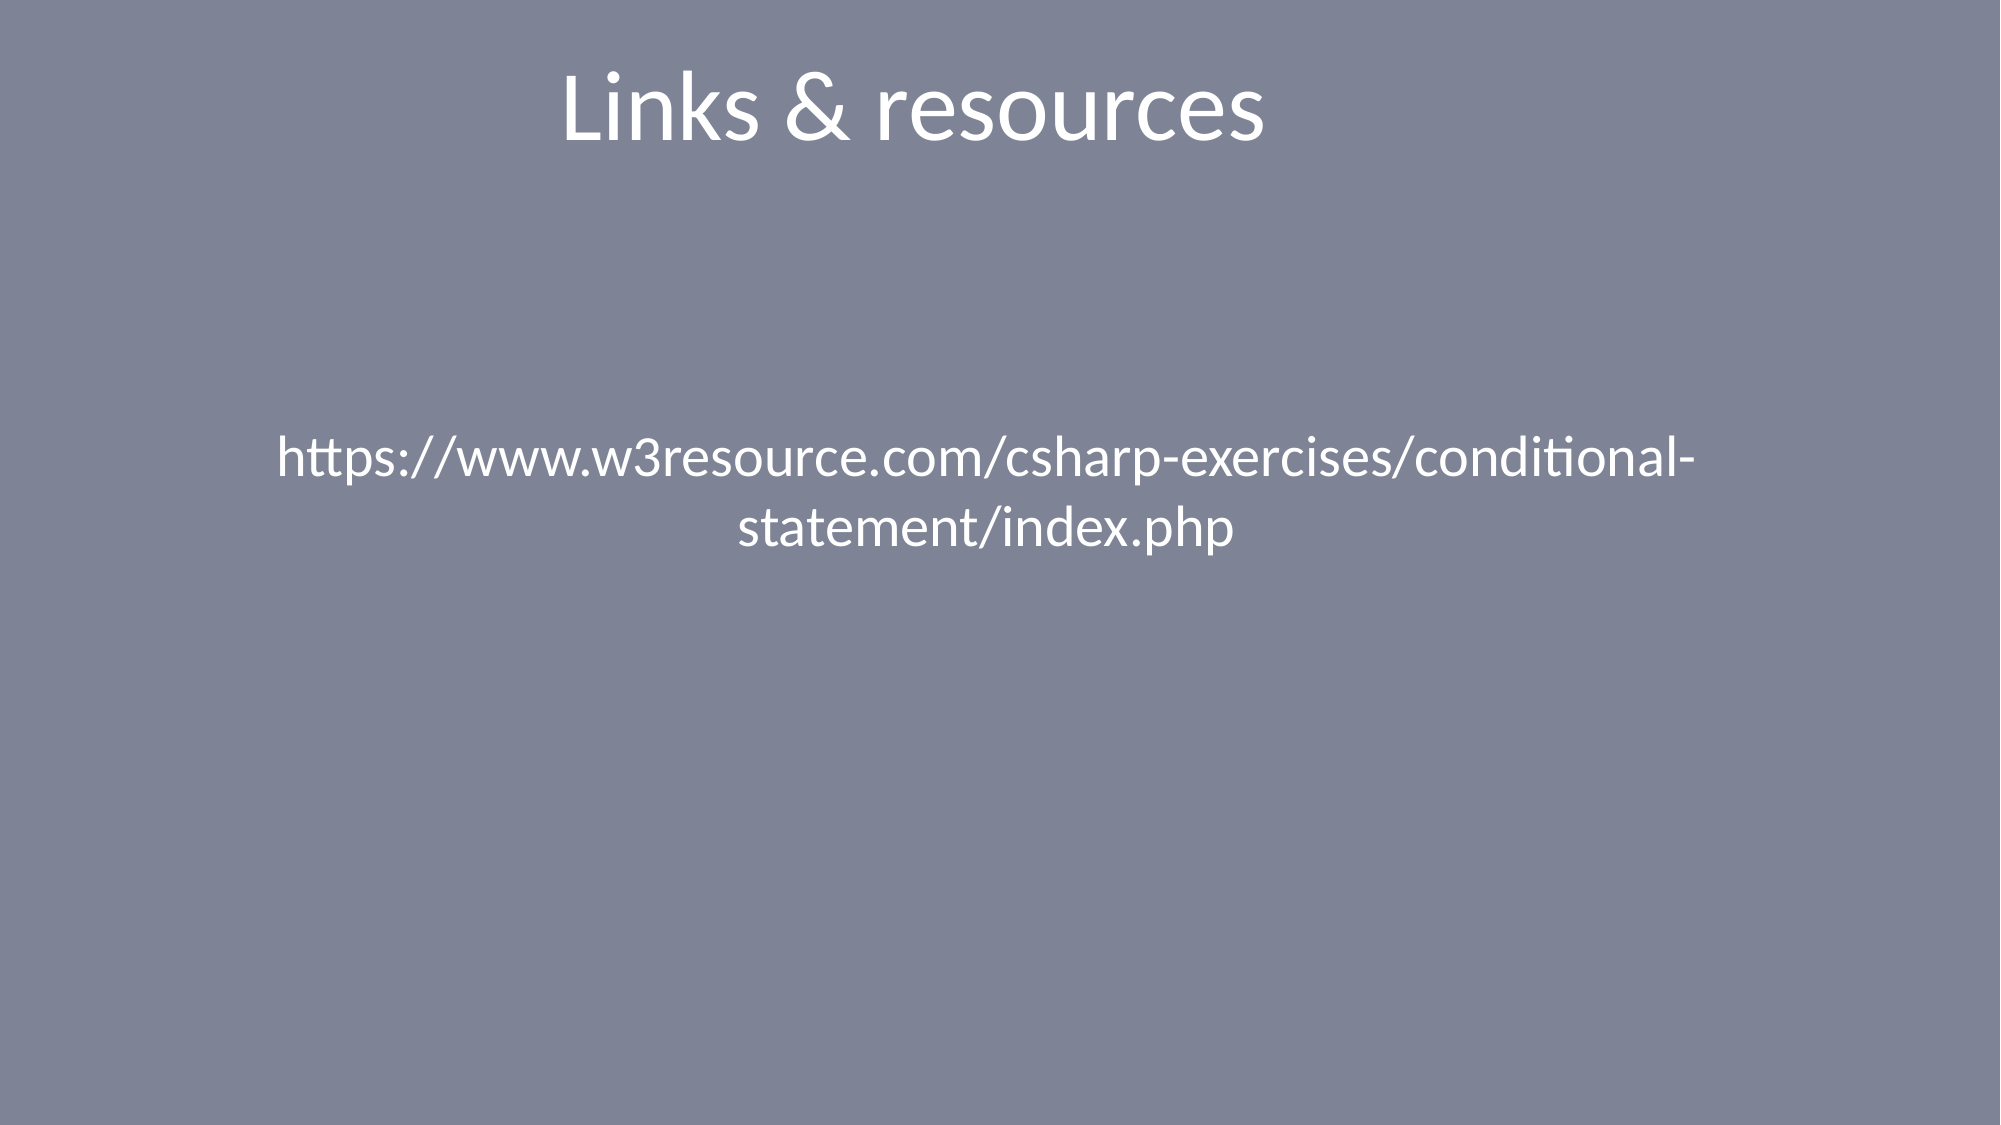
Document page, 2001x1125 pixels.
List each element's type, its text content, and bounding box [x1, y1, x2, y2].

text_box https://www.w3resource.com/csharp-exercises/conditional-statement/index.php [125, 410, 1848, 608]
text_box Links & resources [52, 32, 1776, 175]
text_box [0, 0, 2000, 1125]
